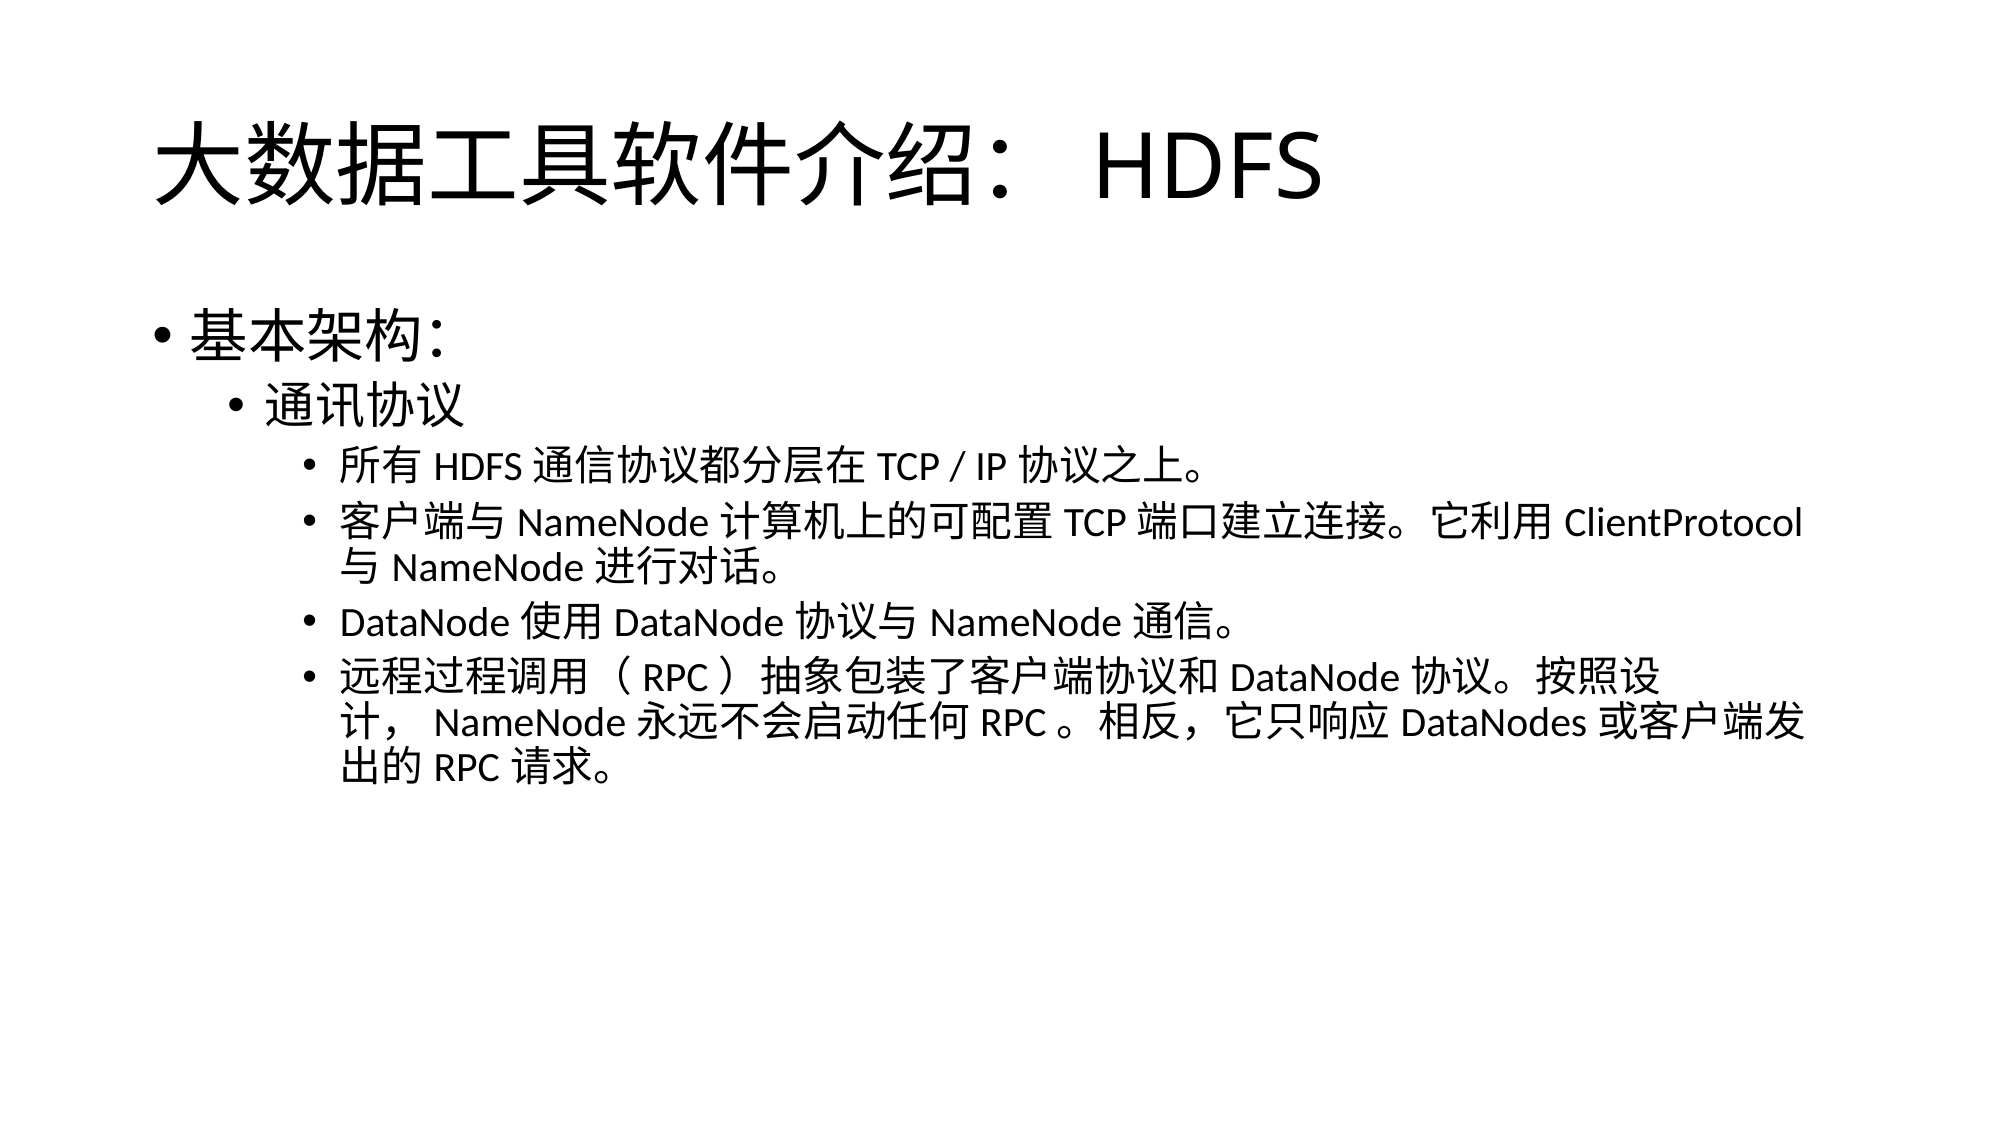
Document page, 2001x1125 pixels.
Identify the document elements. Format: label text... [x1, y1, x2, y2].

title 大数据工具软件介绍：HDFS [137, 59, 1863, 278]
list 基本架构： 通讯协议 所有HDFS通信协议都分层在TCP / IP协议之上。 客户端与NameNode计算机上的可配置TCP端口建立连接。它利用ClientProtocol与NameNode进行对话。 DataNode使用DataNode协议与NameNode通信。 远程过程调用（RPC）抽象包装了客户端协议和DataNode协议。按照设计，NameNode永远不会启动任何RPC。相反，它只响应DataNodes或客户端发出的RPC请求。 [137, 299, 1863, 1014]
